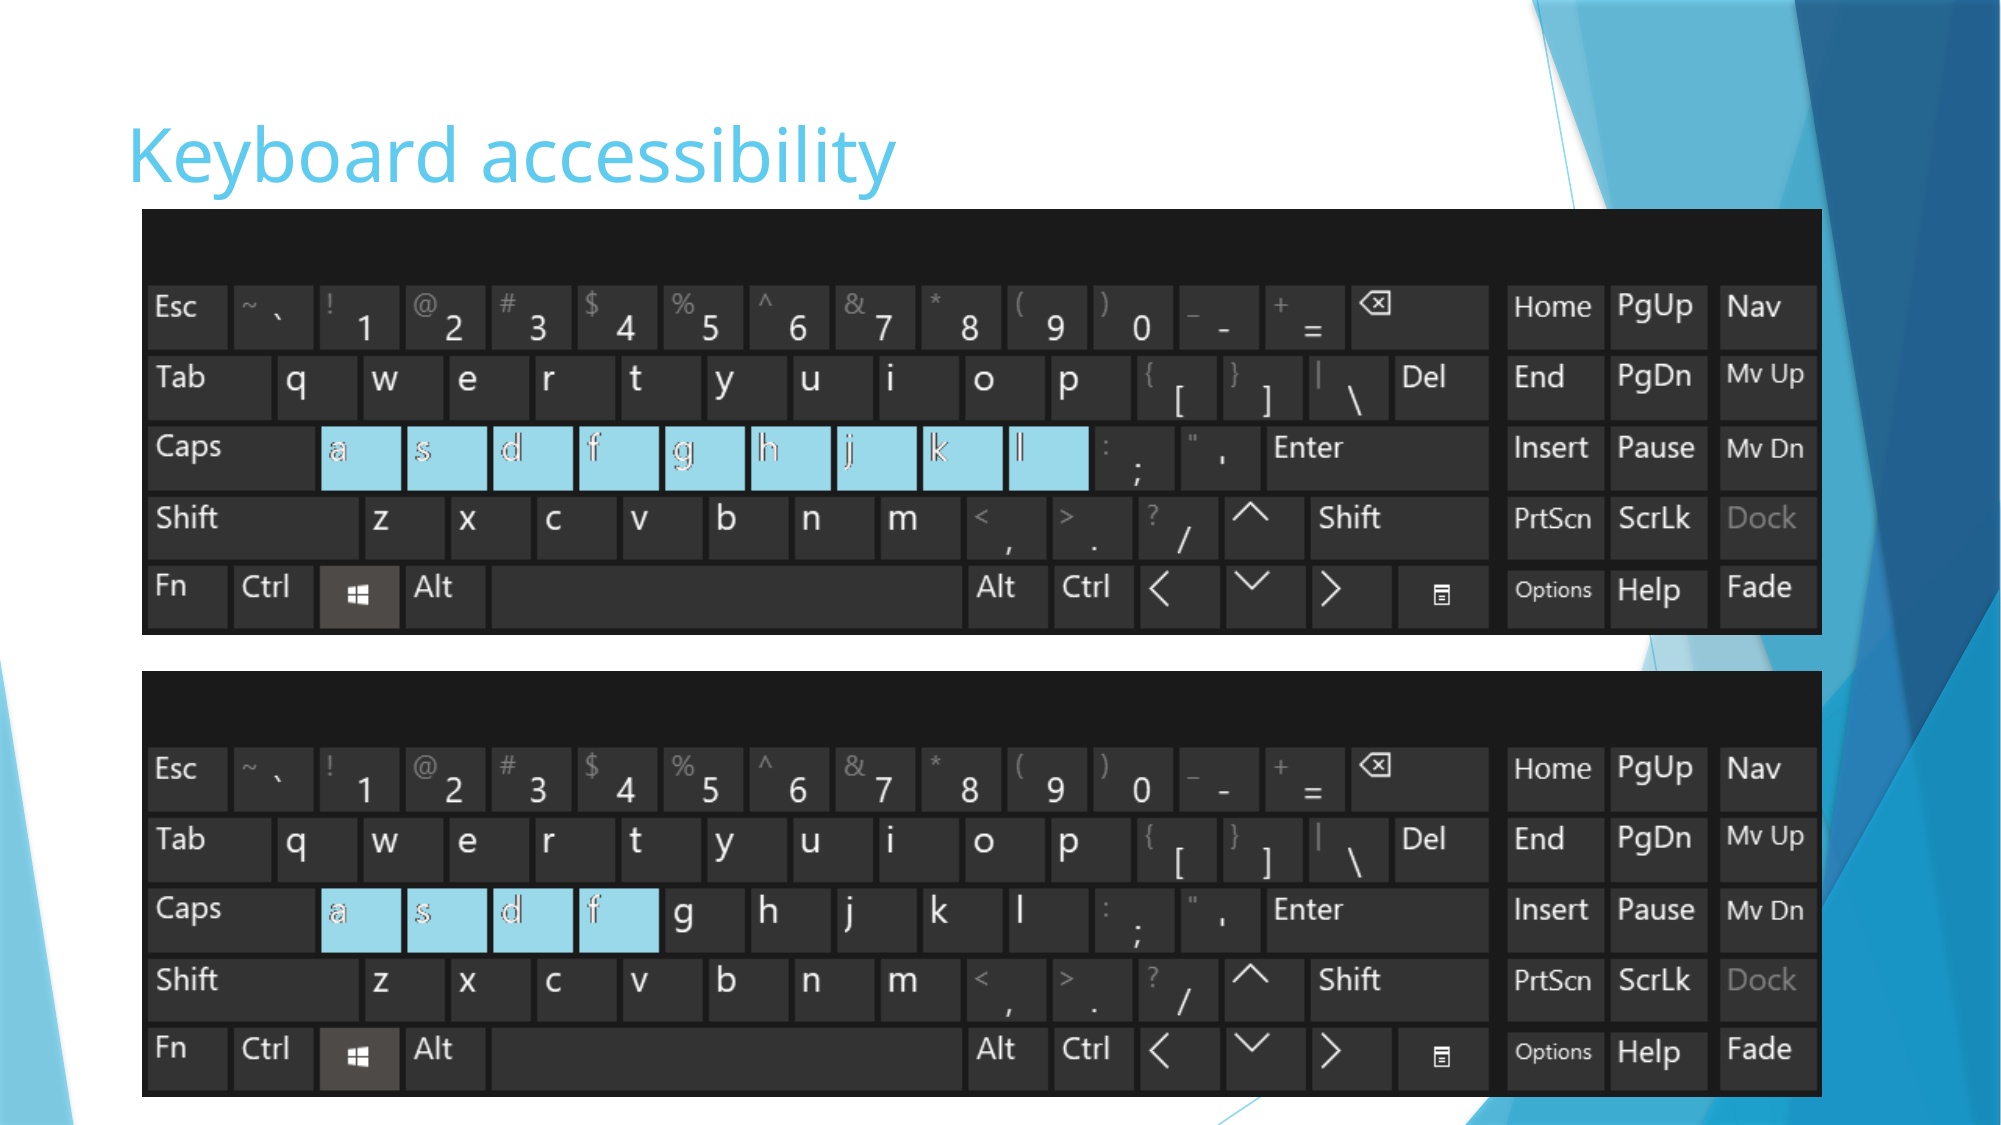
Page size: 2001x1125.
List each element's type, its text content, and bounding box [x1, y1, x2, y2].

title Keyboard accessibility [111, 99, 1270, 224]
picture [141, 209, 1823, 636]
picture [141, 670, 1823, 1097]
